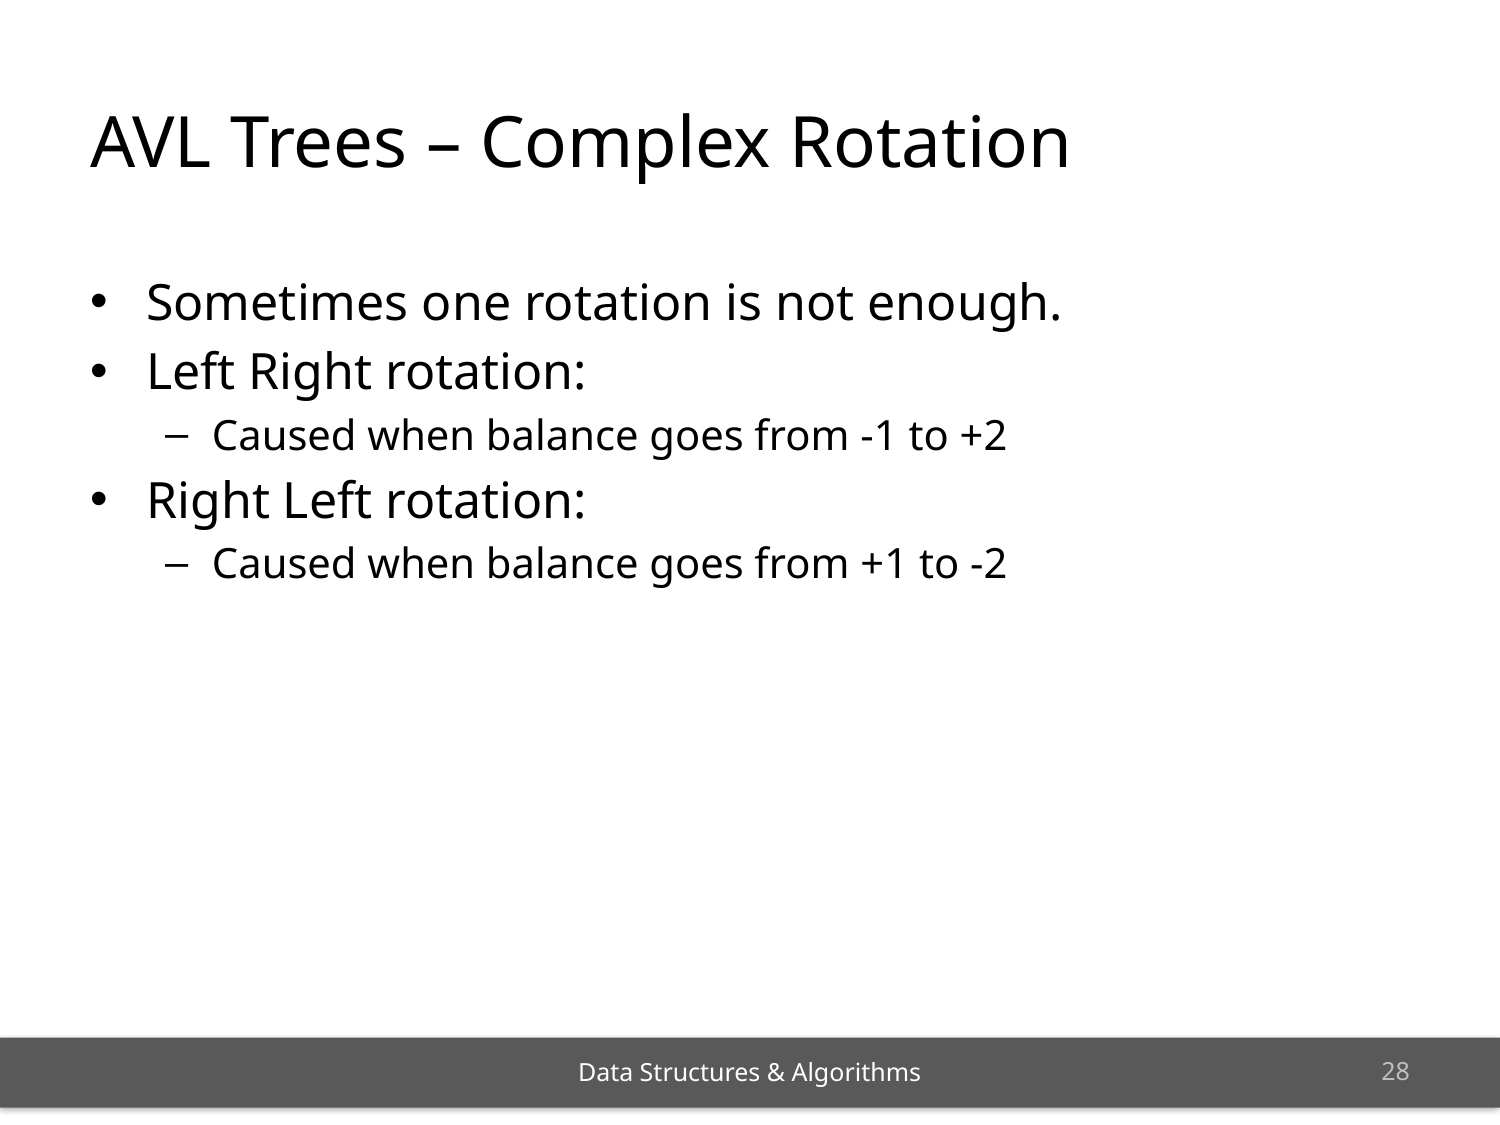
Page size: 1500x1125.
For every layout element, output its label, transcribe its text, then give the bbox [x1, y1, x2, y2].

title AVL Trees – Complex Rotation [75, 45, 1425, 233]
list Sometimes one rotation is not enough. Left Right rotation: Caused when balance goes from -1 to +2 Right Left rotation: Caused when balance goes from +1 to -2 [75, 262, 1425, 1005]
slide_number 27 [1074, 1042, 1425, 1103]
